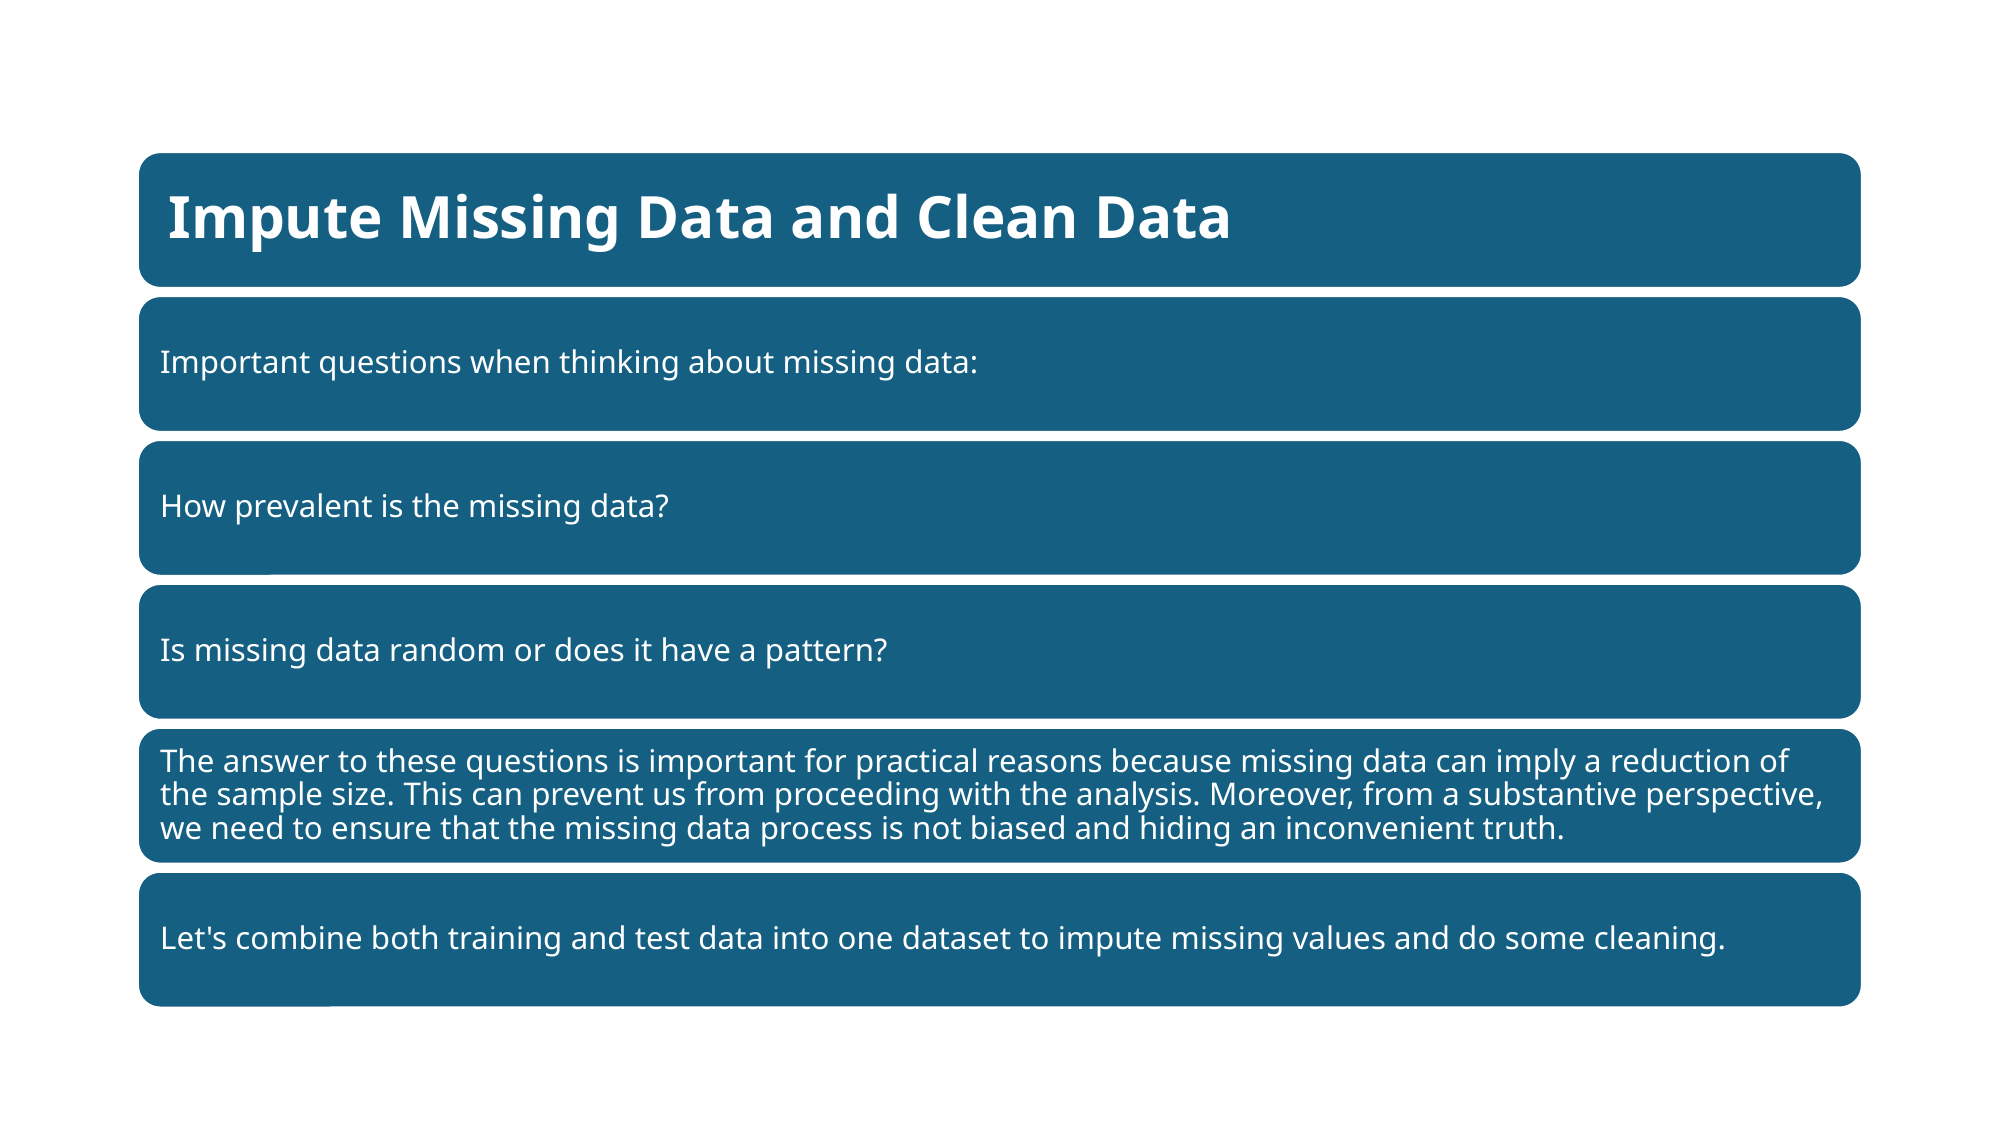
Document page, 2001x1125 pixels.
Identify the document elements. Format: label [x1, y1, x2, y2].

list [136, 145, 1863, 1014]
